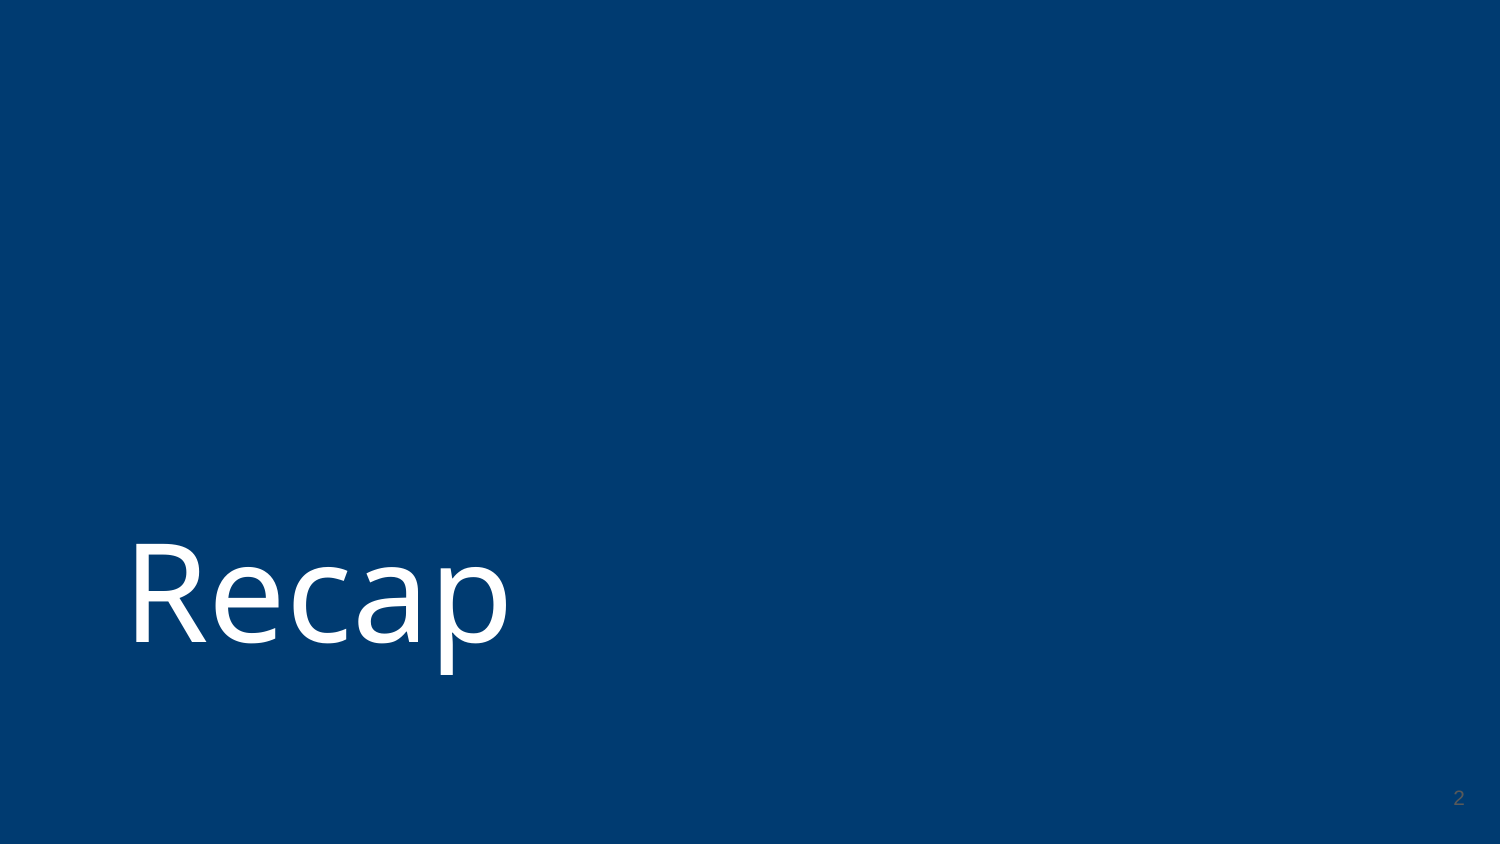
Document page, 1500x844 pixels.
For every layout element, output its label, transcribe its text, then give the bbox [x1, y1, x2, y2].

text_box Recap [108, 490, 878, 685]
slide_number 2 [1389, 764, 1480, 830]
